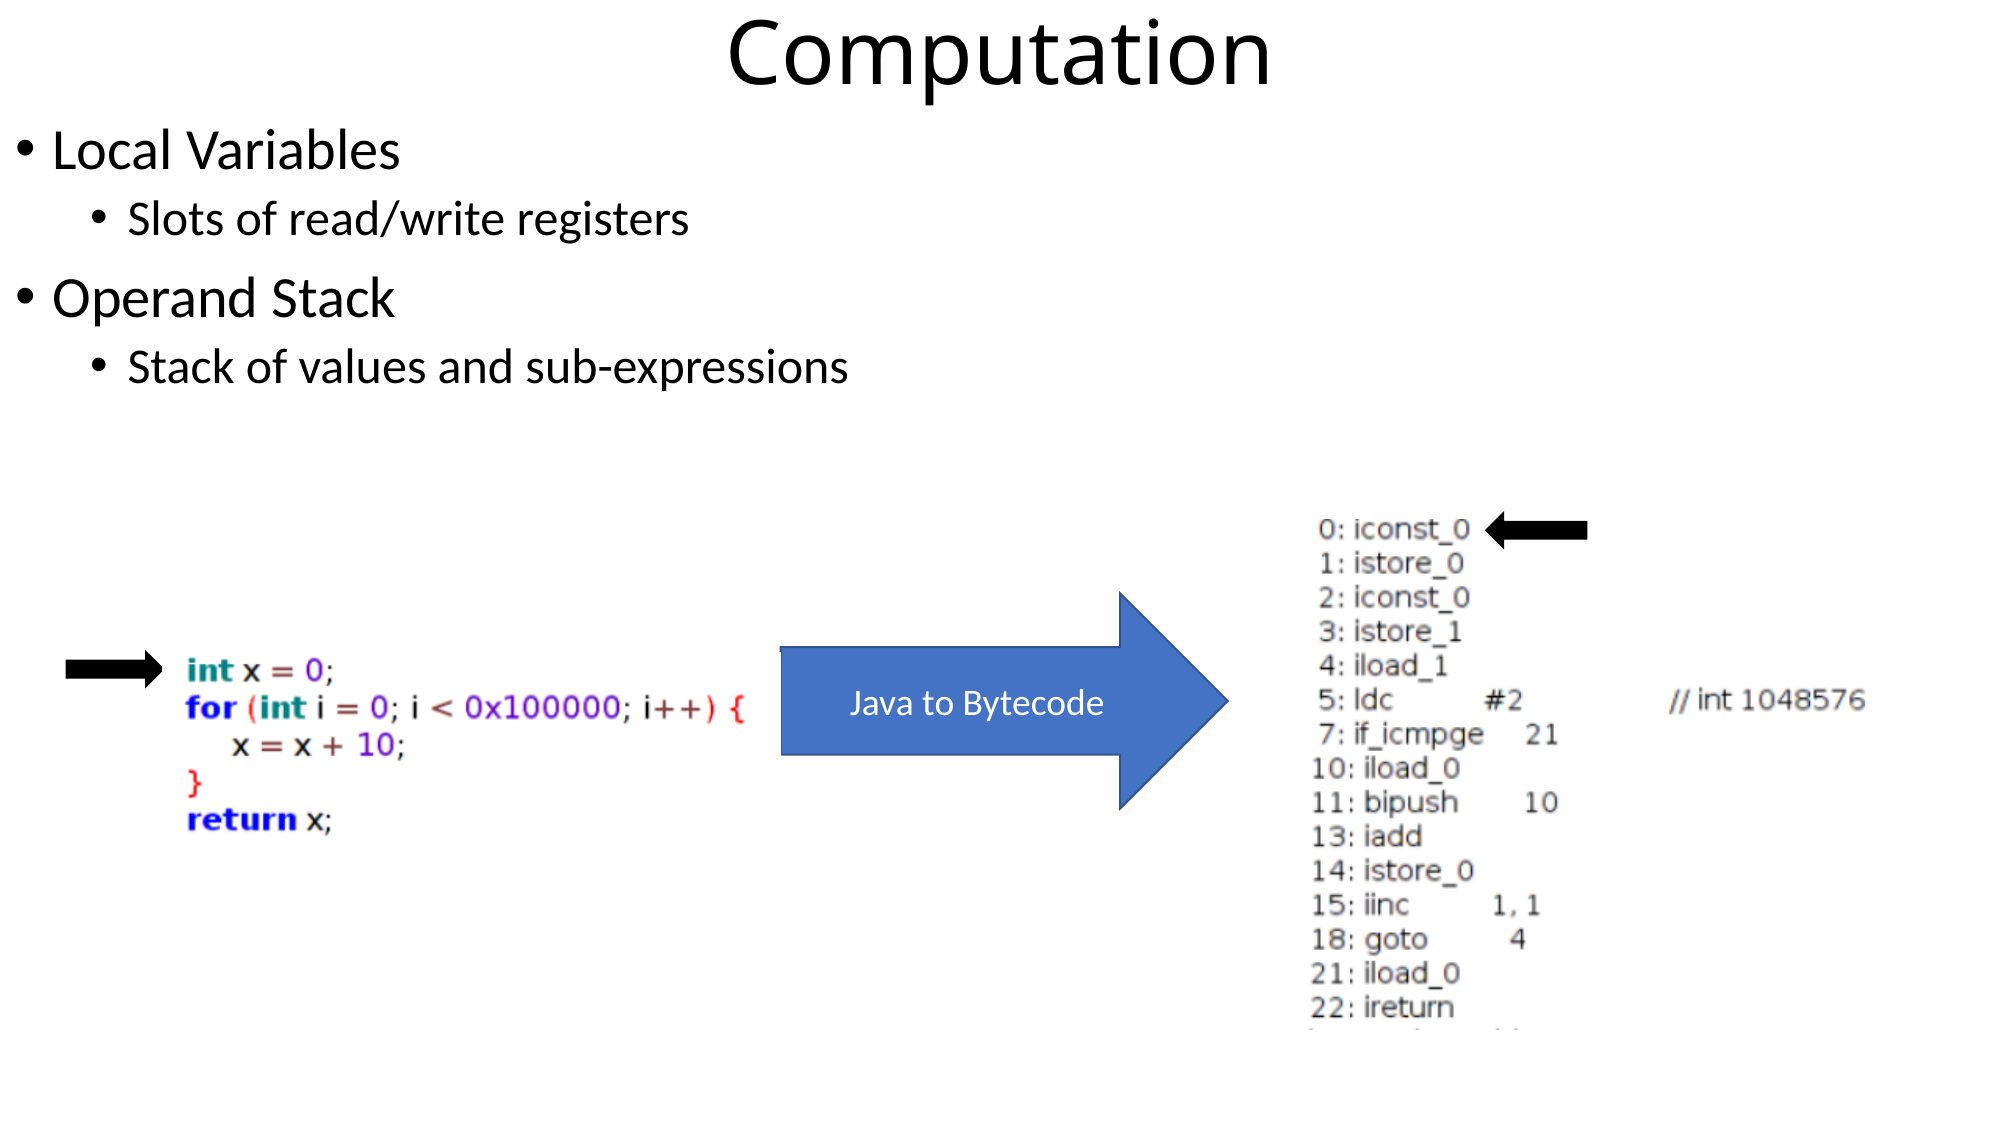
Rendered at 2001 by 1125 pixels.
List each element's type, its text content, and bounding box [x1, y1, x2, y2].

picture [1302, 519, 1870, 1030]
picture [162, 652, 781, 842]
text_box [65, 649, 162, 689]
text_box Java to Bytecode [779, 590, 1230, 811]
title Computation [0, 0, 2000, 111]
list Local Variables Slots of read/write registers Operand Stack Stack of values and sub-expressions [0, 111, 2000, 409]
text_box [1496, 511, 1505, 519]
